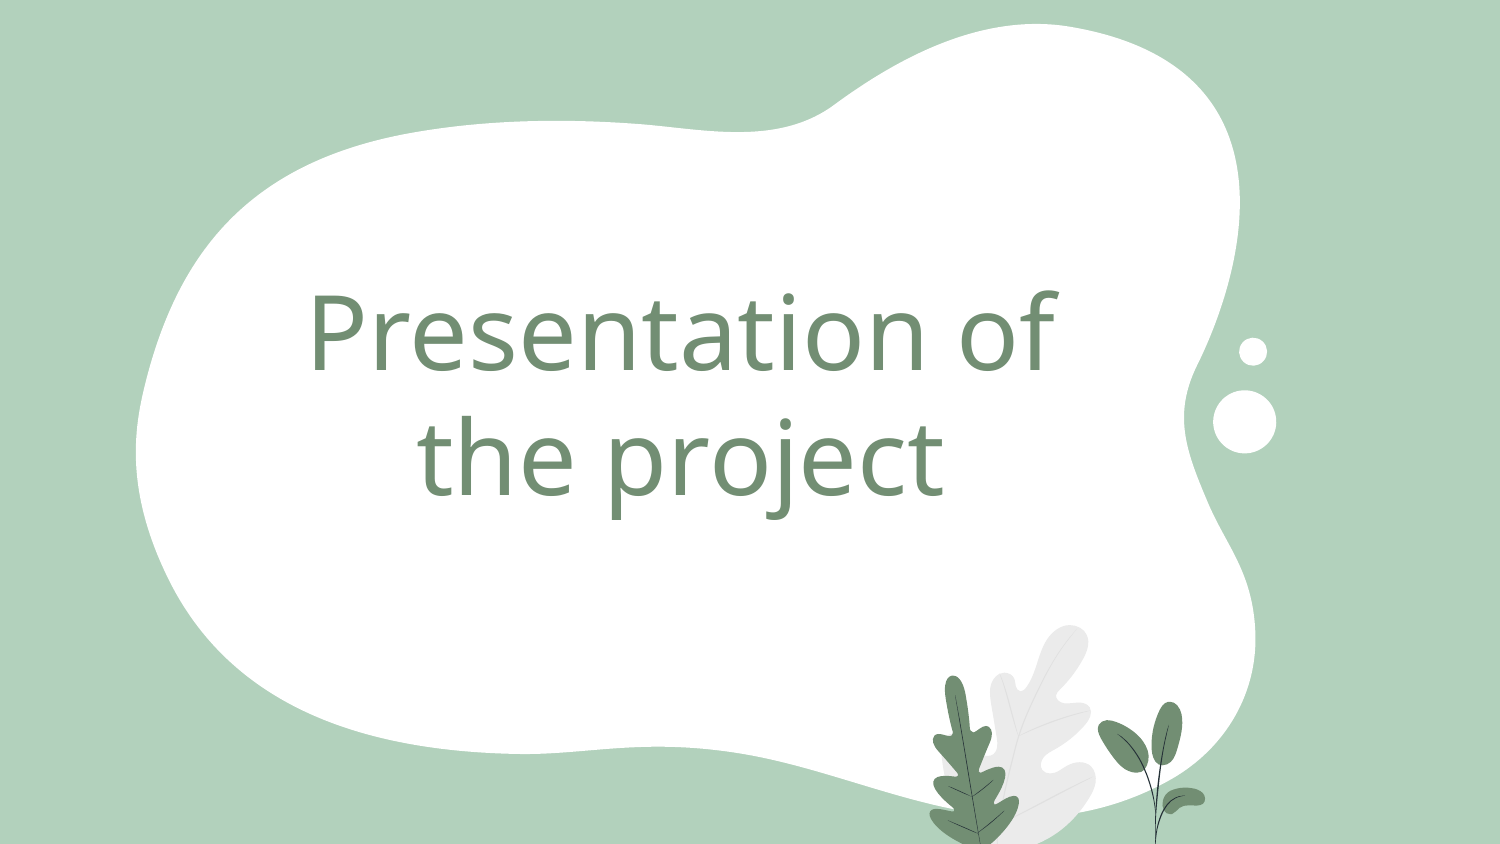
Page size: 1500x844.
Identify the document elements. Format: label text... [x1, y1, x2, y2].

title Presentation of the project [246, 322, 1116, 461]
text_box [1096, 701, 1207, 844]
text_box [928, 624, 1097, 844]
